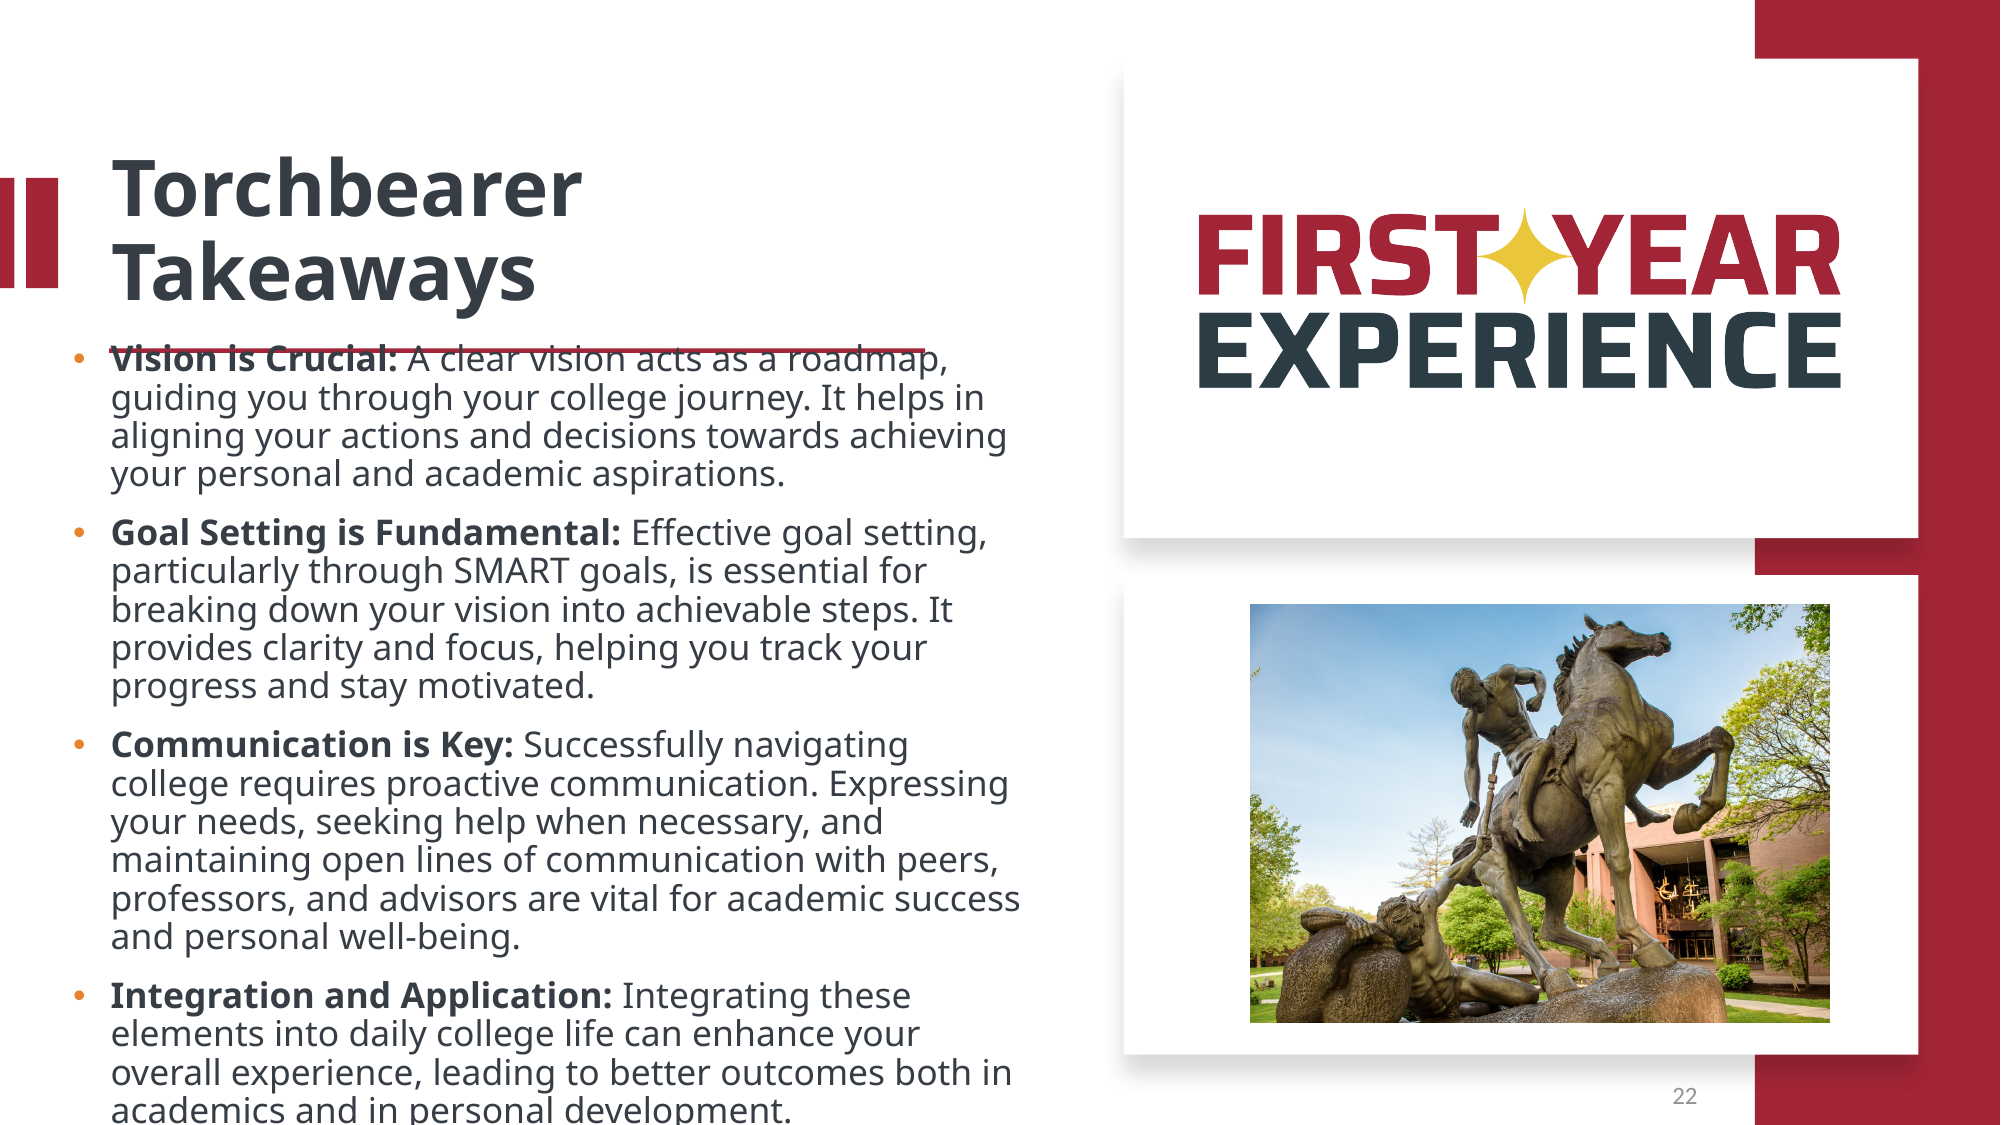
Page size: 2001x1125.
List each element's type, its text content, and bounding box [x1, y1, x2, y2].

picture [1250, 604, 1830, 1023]
text_box [0, 0, 1754, 1125]
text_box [0, 177, 59, 289]
slide_number 22 [1539, 1065, 1713, 1125]
title Torchbearer Takeaways [96, 140, 963, 326]
list Vision is Crucial: A clear vision acts as a roadmap, guiding you through your college journey. It helps in aligning your actions and decisions towards achieving your personal and academic aspirations. Goal Setting is Fundamental: Effective goal setting, particularly through SMART goals, is essential for breaking down your vision into achievable steps. It provides clarity and focus, helping you track your progress and stay motivated. Communication is Key: Successfully navigating college requires proactive communication. Expressing your needs, seeking help when necessary, and maintaining open lines of communication with peers, professors, and advisors are vital for academic success and personal well-being. Integration and Application: Integrating these elements into daily college life can enhance your overall experience, leading to better outcomes both in academics and in personal development. [58, 421, 1042, 1125]
text_box [1754, 0, 2000, 1125]
picture [1161, 183, 1884, 421]
text_box [1123, 574, 1919, 1056]
text_box [108, 347, 926, 354]
text_box [1123, 58, 1919, 539]
